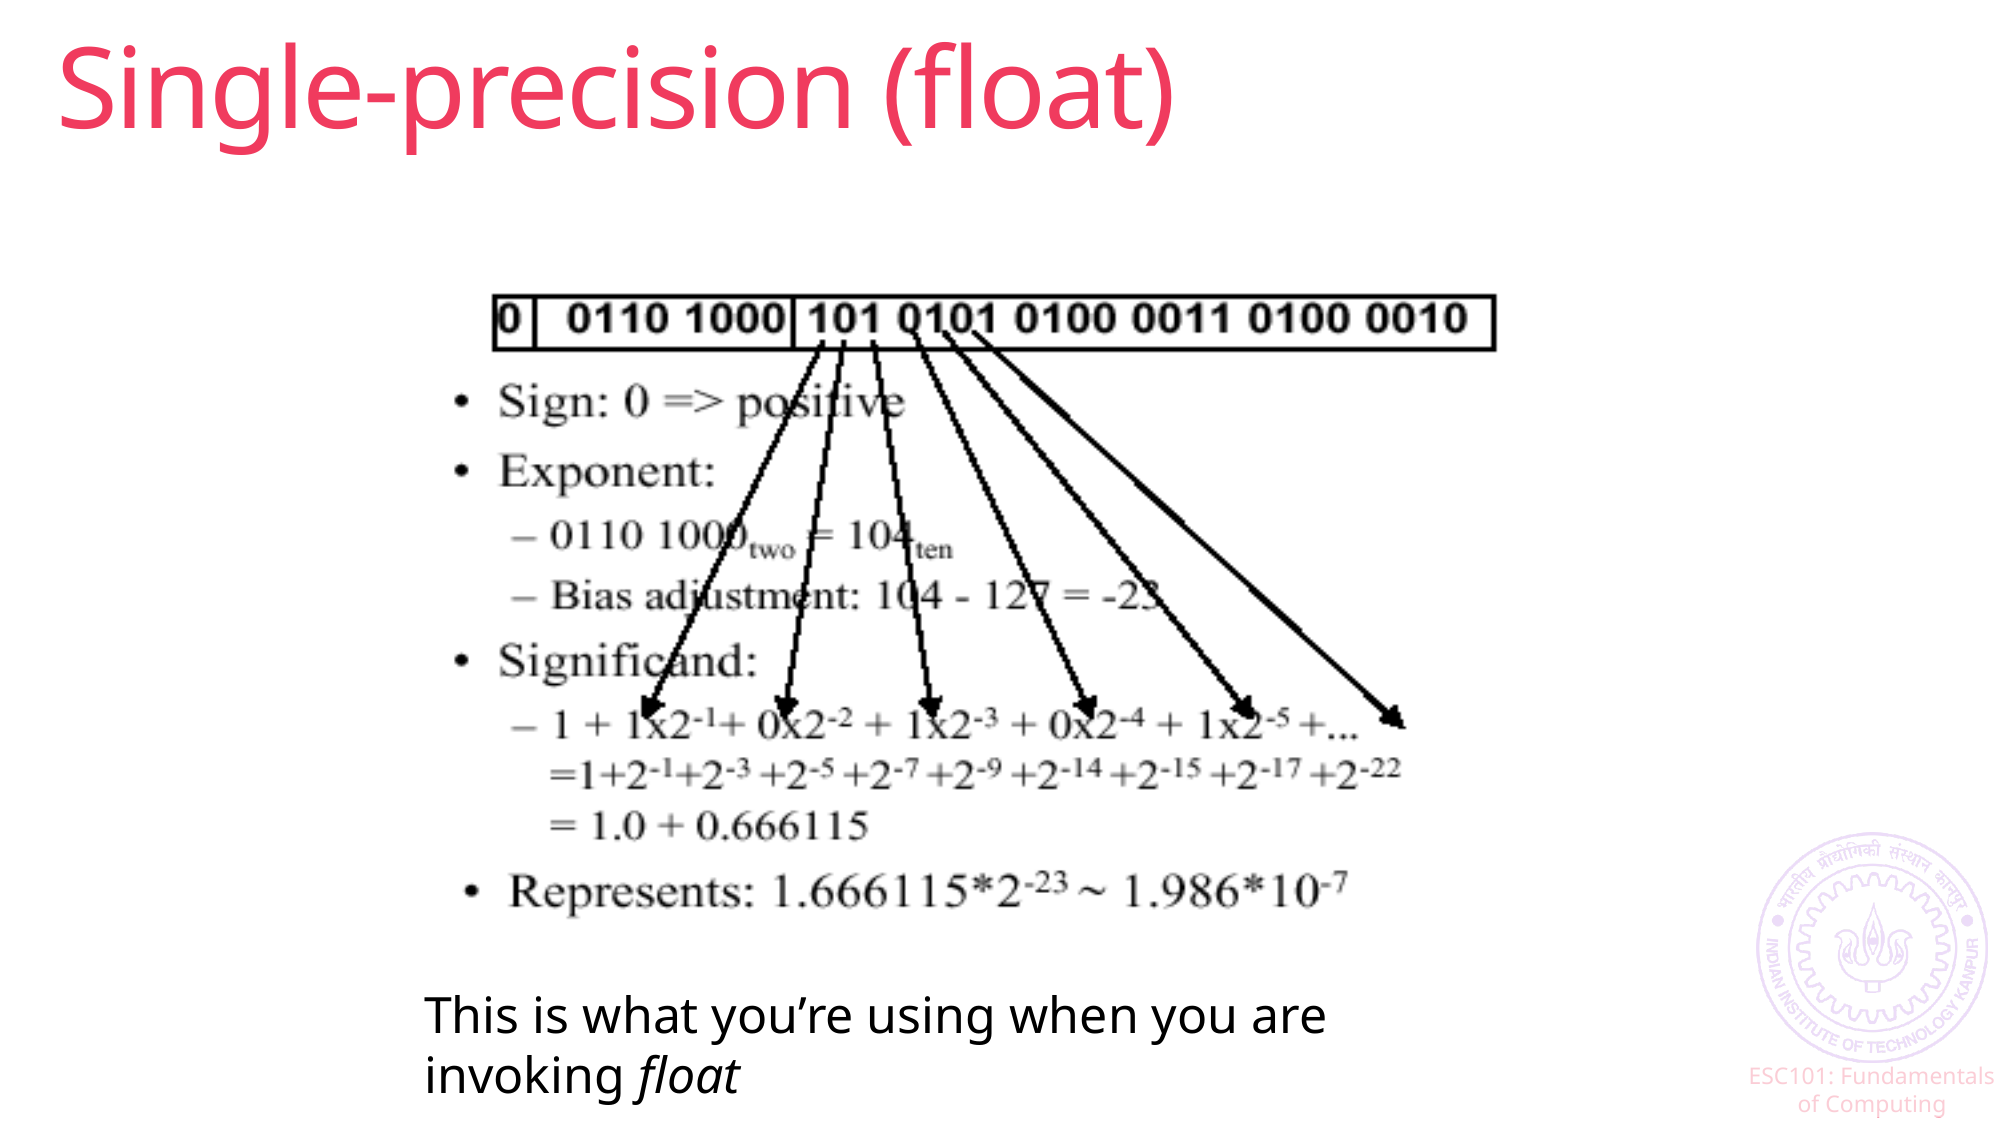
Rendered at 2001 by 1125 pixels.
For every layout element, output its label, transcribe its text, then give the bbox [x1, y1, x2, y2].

title Single-precision (float) [41, 5, 1945, 183]
picture [420, 278, 1532, 929]
text_box This is what you’re using when you are invoking float [409, 975, 1520, 1111]
